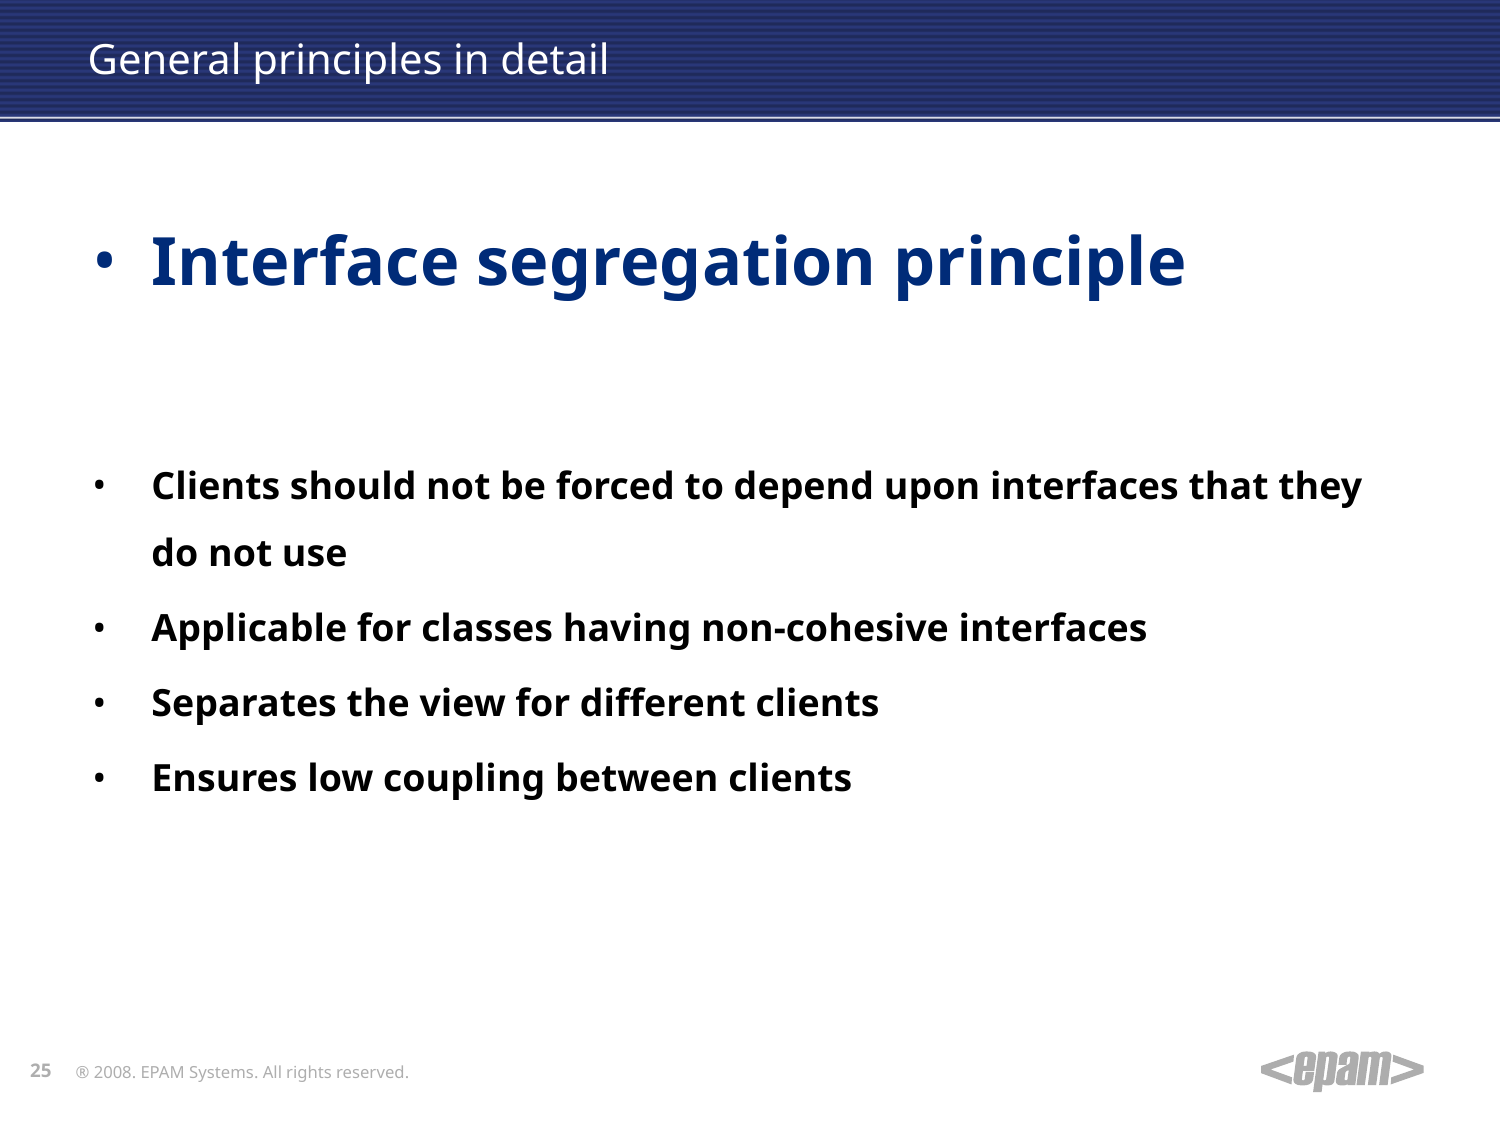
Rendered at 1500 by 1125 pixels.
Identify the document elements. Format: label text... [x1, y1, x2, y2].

slide_number 25 [12, 1054, 70, 1090]
title General principles in detail [72, 25, 1423, 91]
picture [0, 0, 1500, 122]
list Interface segregation principle Clients should not be forced to depend upon interfaces that they do not use Applicable for classes having non-cohesive interfaces Separates the view for different clients Ensures low coupling between clients [77, 170, 1426, 1014]
